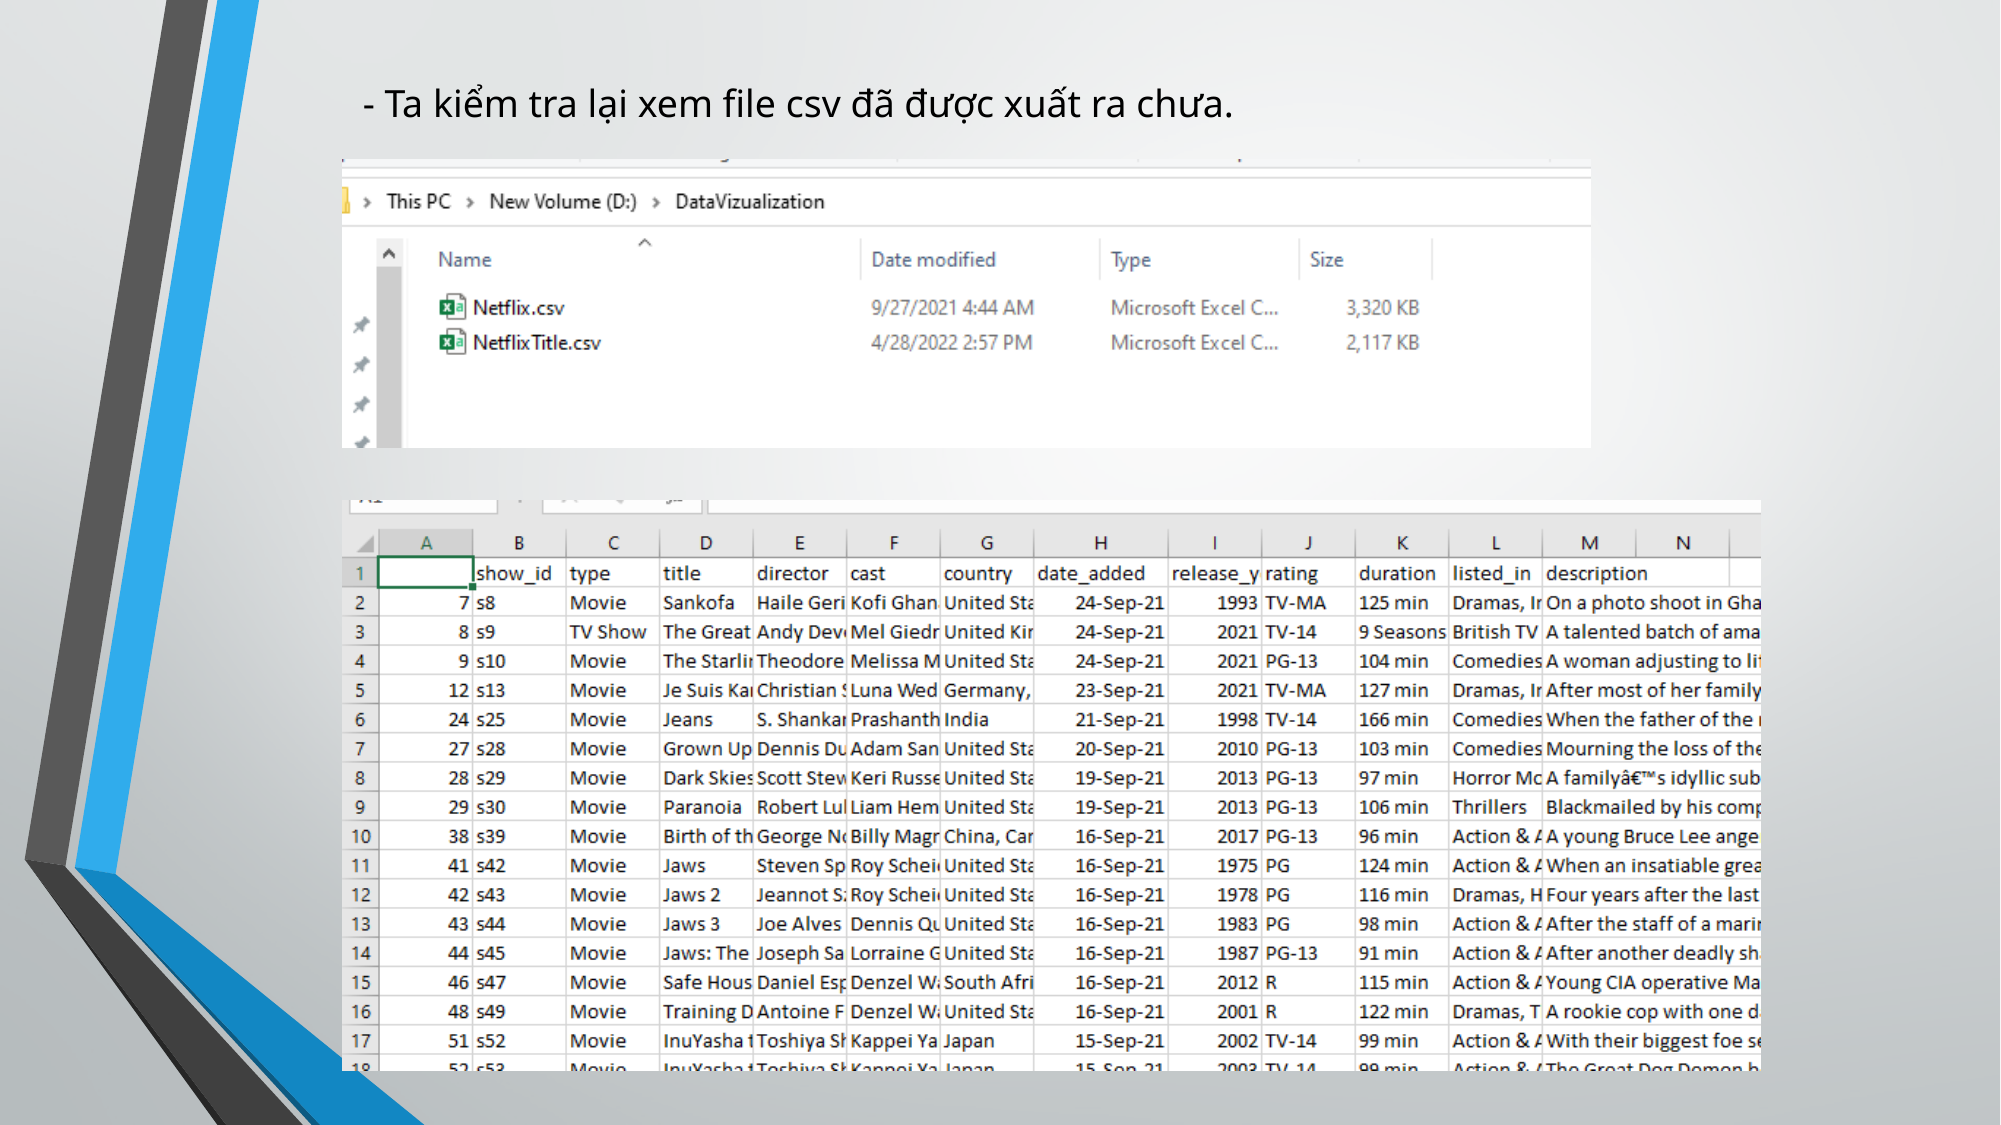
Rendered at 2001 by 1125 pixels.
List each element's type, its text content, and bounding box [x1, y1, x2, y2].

picture [342, 158, 1591, 448]
text_box - Ta kiểm tra lại xem file csv đã được xuất ra chưa. [348, 72, 1250, 132]
picture [342, 500, 1761, 1072]
